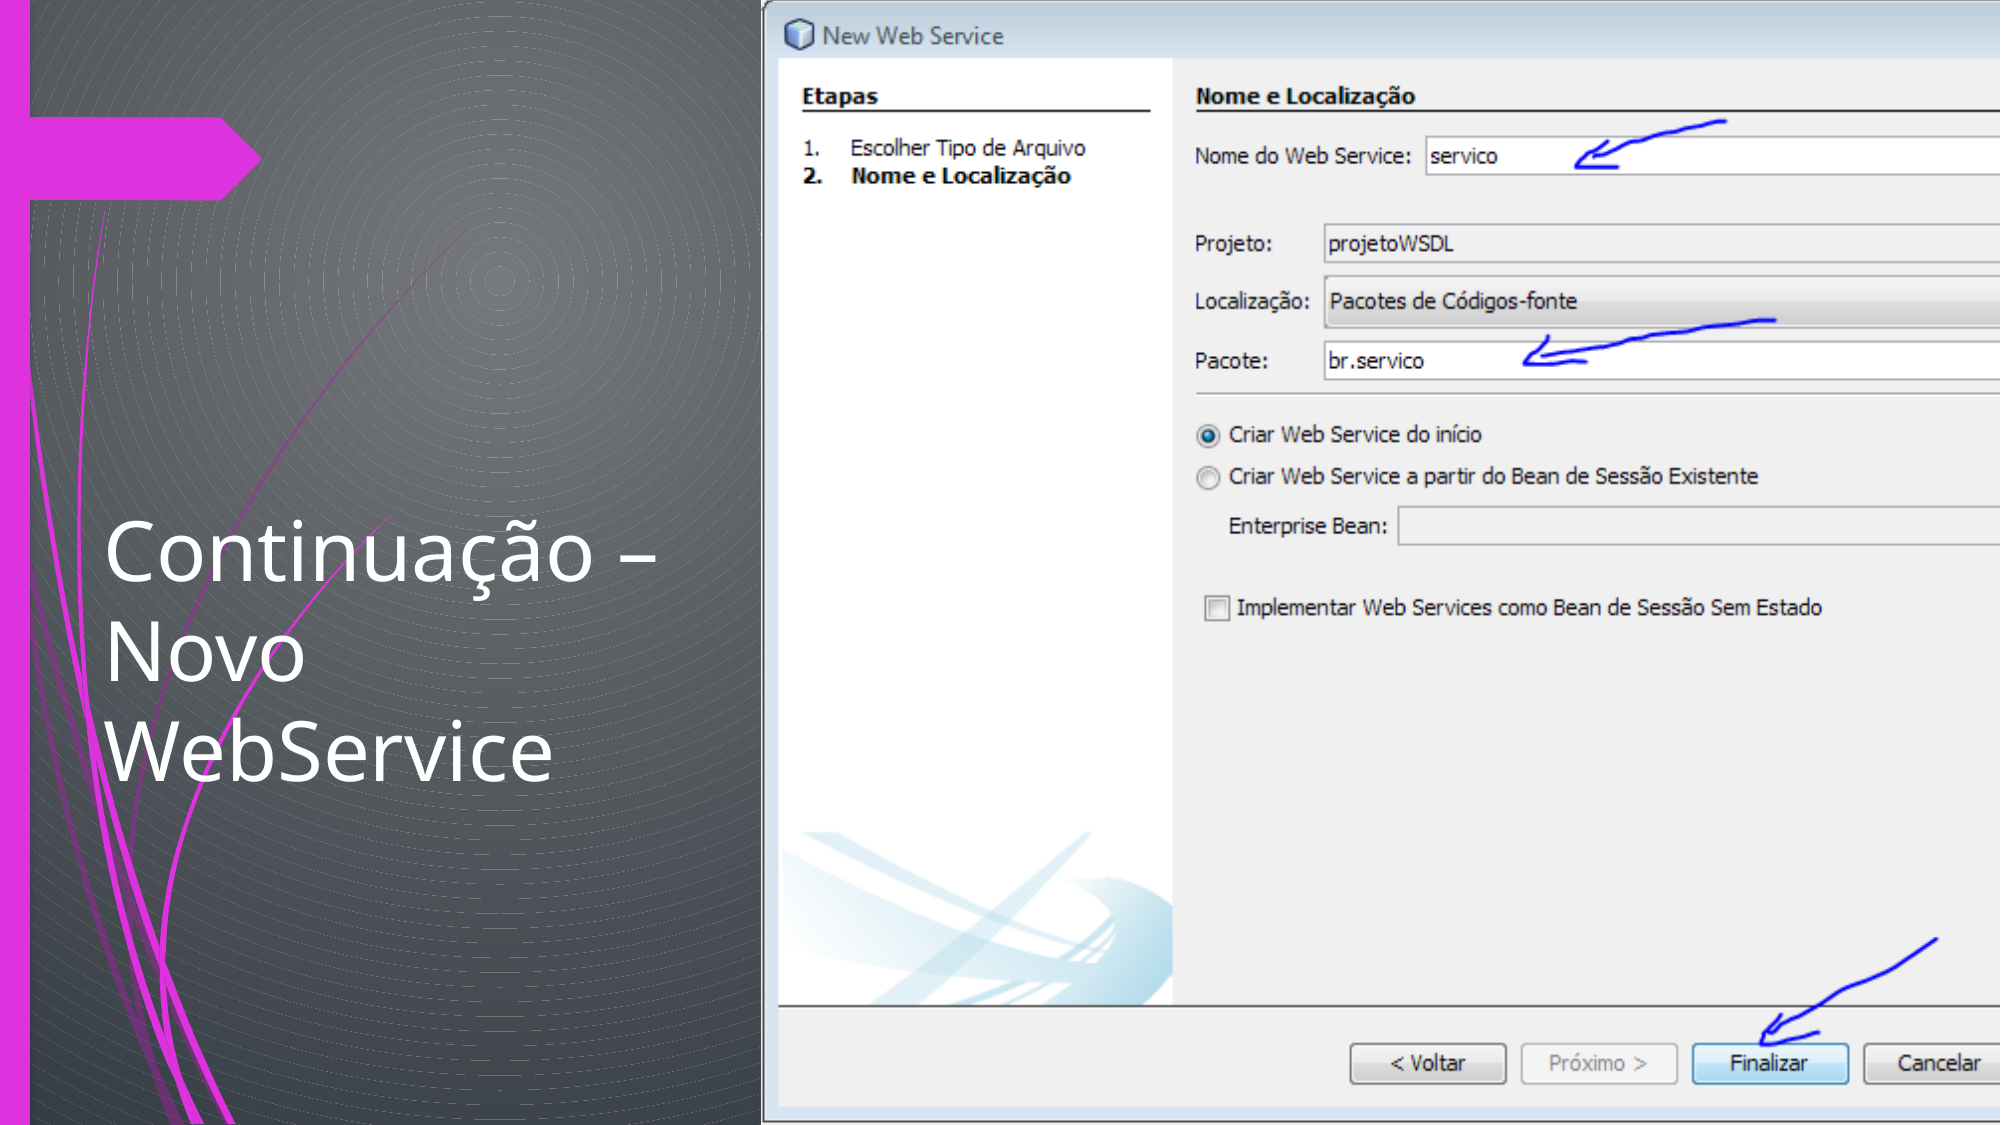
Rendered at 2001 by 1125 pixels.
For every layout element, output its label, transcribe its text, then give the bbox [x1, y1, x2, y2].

title Continuação – Novo WebService [88, 294, 709, 806]
picture [760, 0, 2000, 1125]
